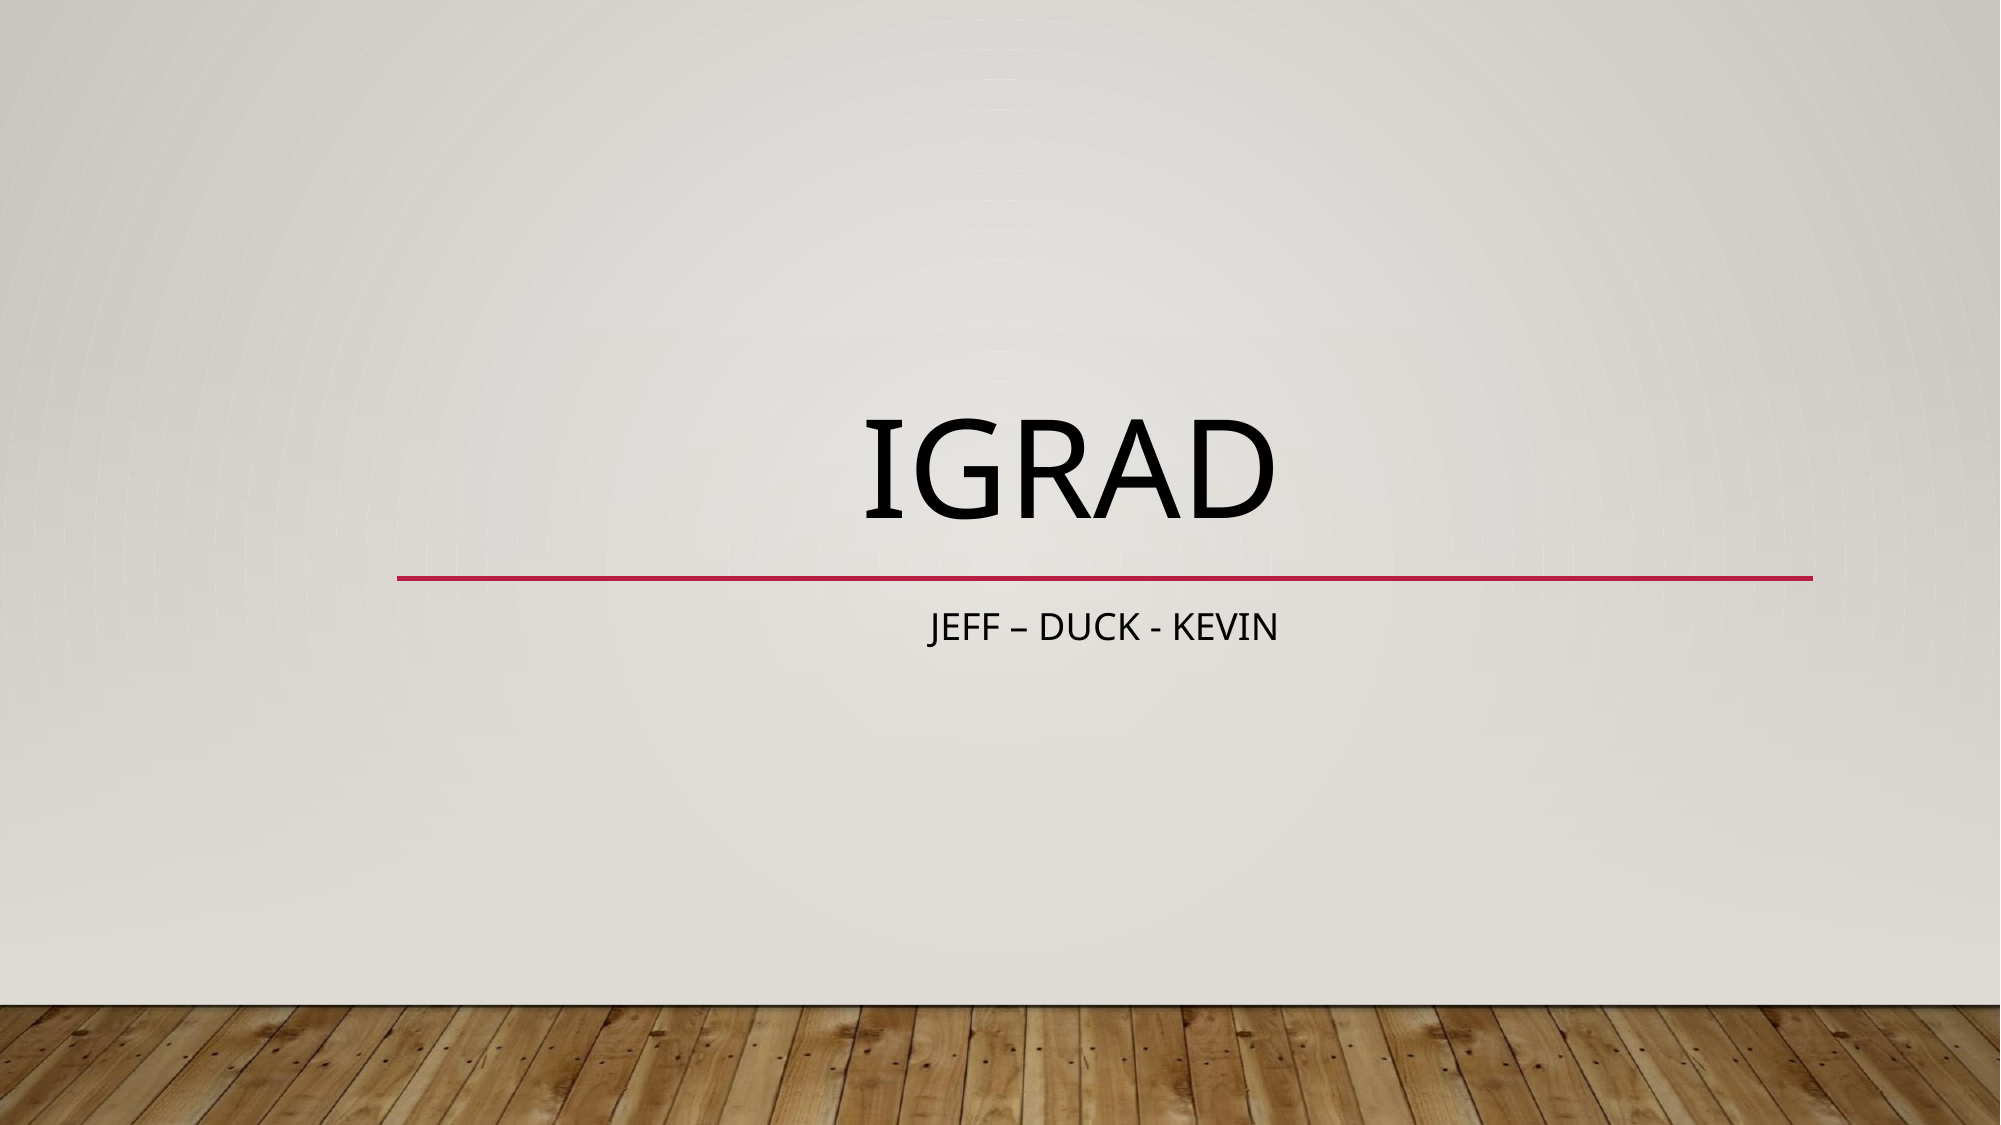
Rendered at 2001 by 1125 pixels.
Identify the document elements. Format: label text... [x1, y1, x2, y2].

subtitle JEFF – DUCK - KEVIN [396, 579, 1814, 740]
title IGRAD [396, 131, 1814, 549]
picture [0, 1005, 2000, 1125]
